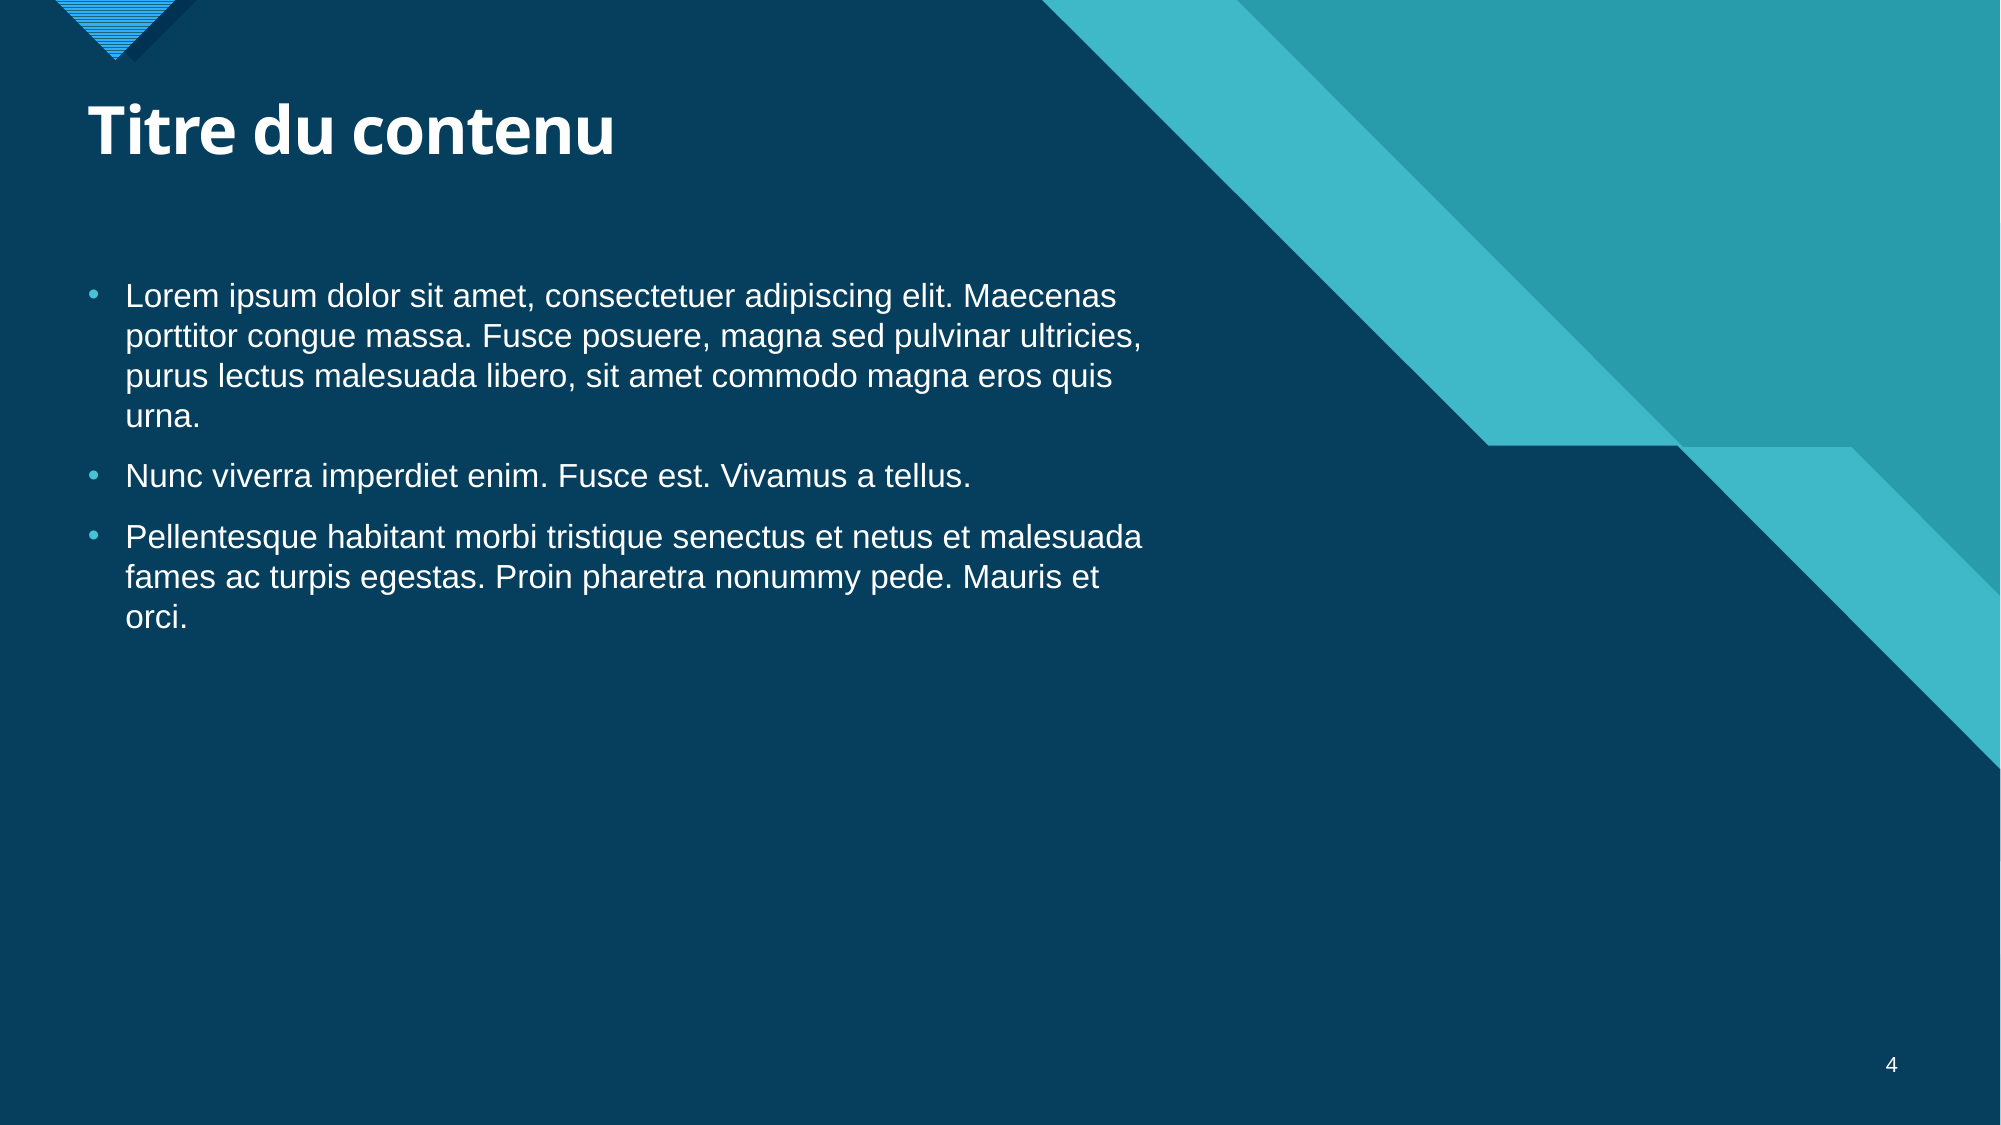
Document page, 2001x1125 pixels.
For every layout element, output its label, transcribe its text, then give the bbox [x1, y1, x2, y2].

title Titre du contenu [72, 89, 1913, 177]
list Lorem ipsum dolor sit amet, consectetuer adipiscing elit. Maecenas porttitor congue massa. Fusce posuere, magna sed pulvinar ultricies, purus lectus malesuada libero, sit amet commodo magna eros quis urna. Nunc viverra imperdiet enim. Fusce est. Vivamus a tellus. Pellentesque habitant morbi tristique senectus et netus et malesuada fames ac turpis egestas. Proin pharetra nonummy pede. Mauris et orci. [72, 266, 1175, 939]
slide_number 4 [1845, 1035, 1913, 1096]
